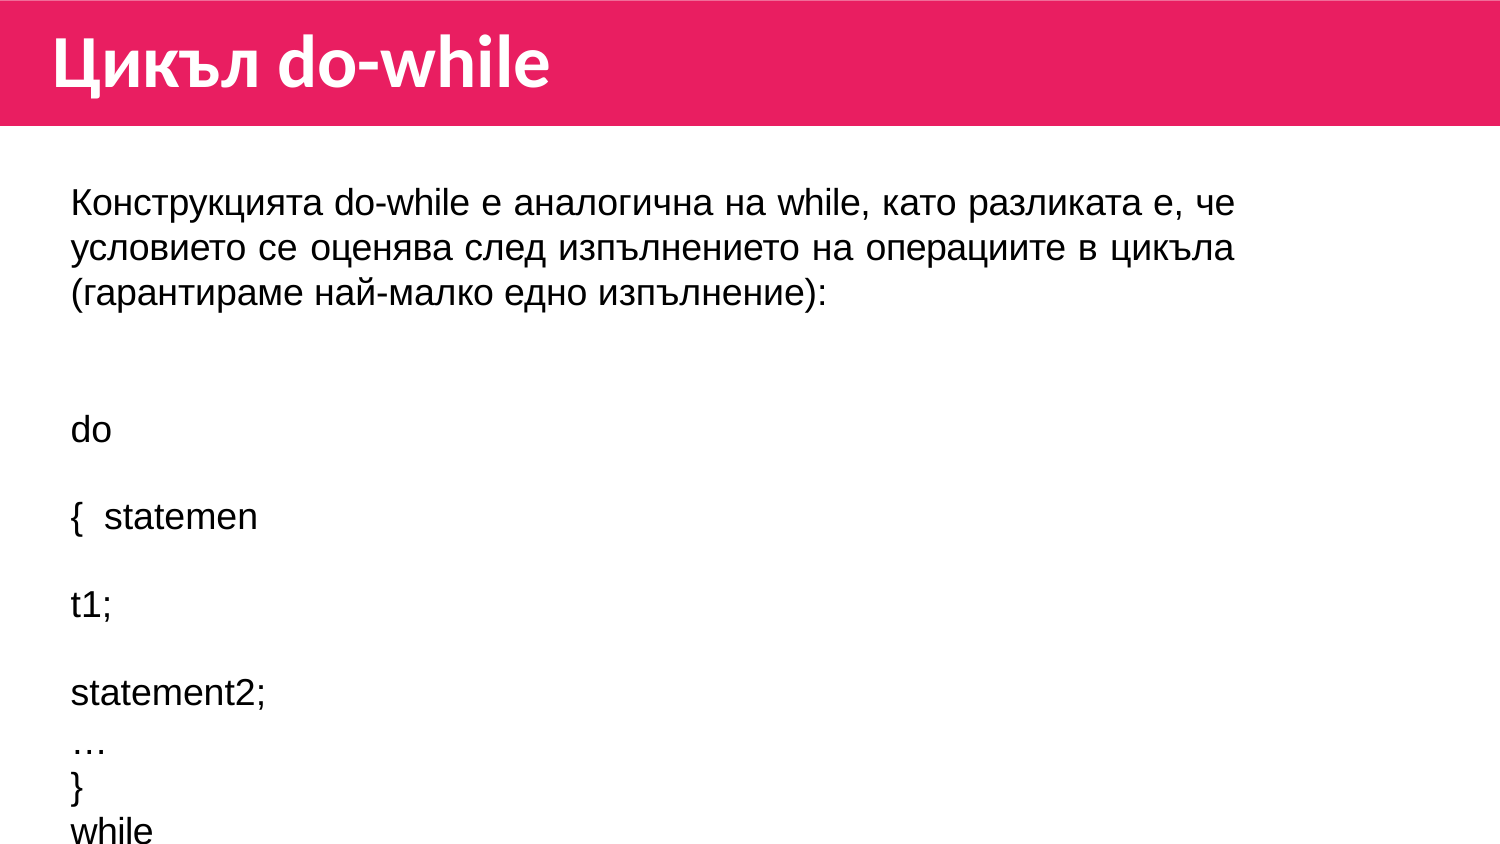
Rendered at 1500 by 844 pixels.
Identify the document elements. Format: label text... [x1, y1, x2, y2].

text_box Конструкцията do-while е аналогична на while, като разликата е, че условието се оценява след изпълнението на операциите в цикъла (гарантираме най-малко едно изпълнение): do { statement1; statement2; … } while (Boolean expression); [68, 175, 1248, 844]
text_box [0, 0, 1500, 126]
title Цикъл do-while [50, 10, 555, 154]
